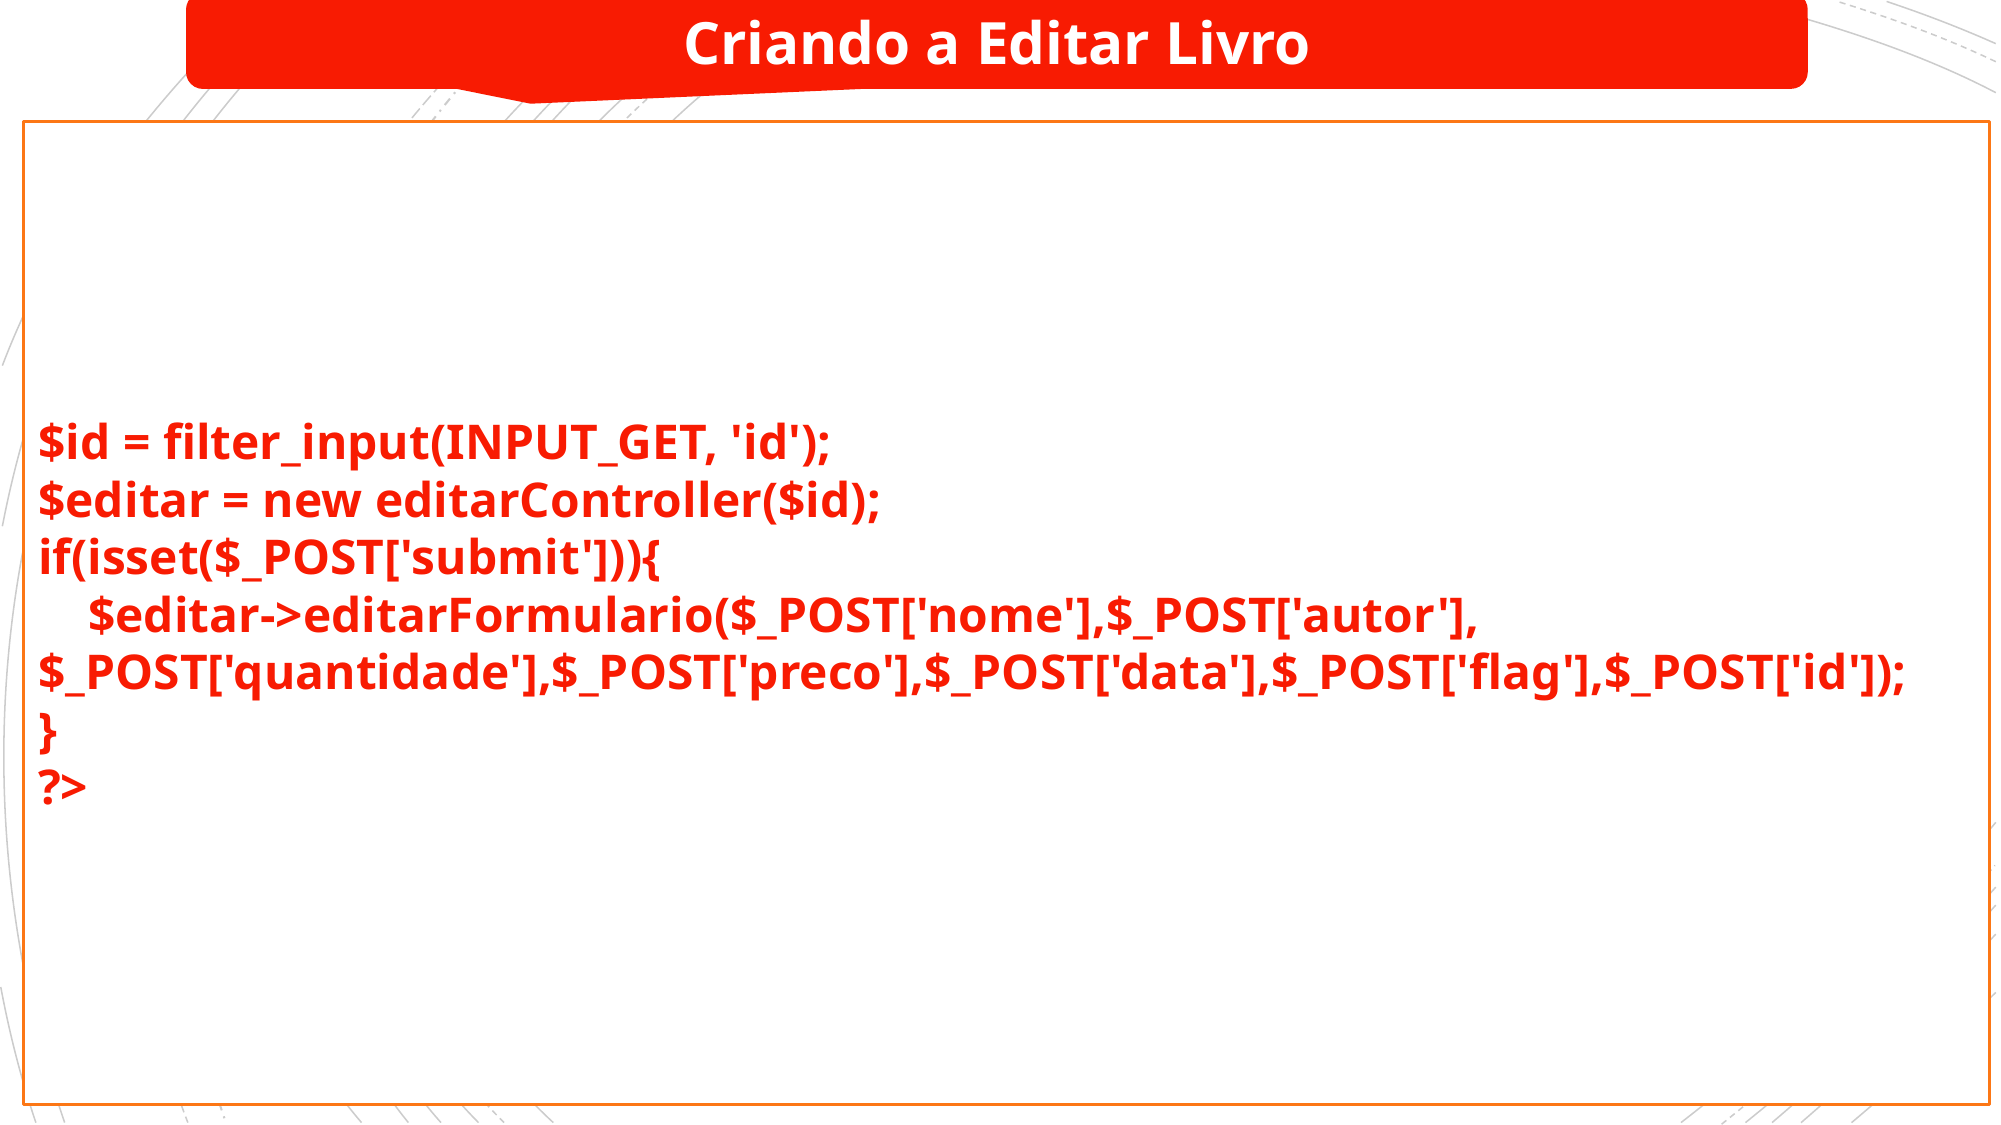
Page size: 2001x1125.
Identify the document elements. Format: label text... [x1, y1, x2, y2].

text_box Criando a Editar Livro [186, 0, 1808, 104]
text_box $id = filter_input(INPUT_GET, 'id'); $editar = new editarController($id); if(isset($_POST['submit'])){ $editar->editarFormulario($_POST['nome'],$_POST['autor'],$_POST['quantidade'],$_POST['preco'],$_POST['data'],$_POST['flag'],$_POST['id']); } ?> [22, 120, 1991, 1106]
